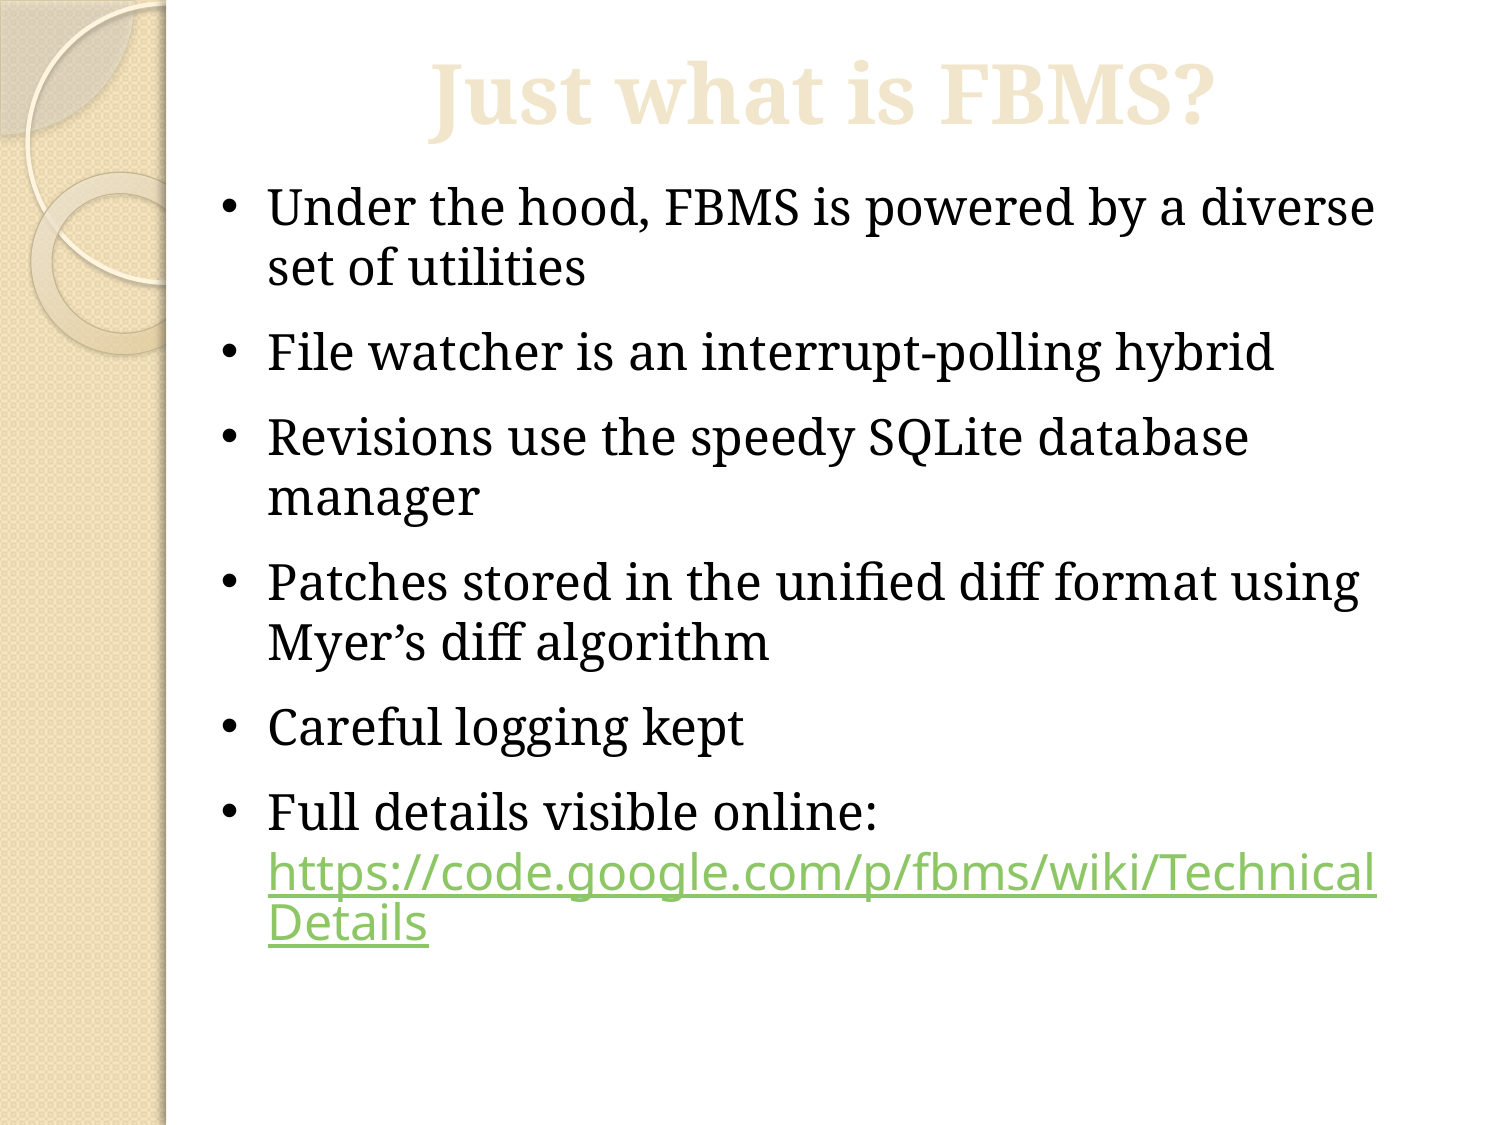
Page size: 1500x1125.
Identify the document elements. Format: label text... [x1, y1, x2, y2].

text_box Just what is FBMS? [415, 33, 1234, 149]
text_box Under the hood, FBMS is powered by a diverse set of utilities File watcher is an interrupt-polling hybrid Revisions use the speedy SQLite database manager Patches stored in the unified diff format using Myer’s diff algorithm Careful logging kept Full details visible online: https://code.google.com/p/fbms/wiki/TechnicalDetails [206, 168, 1413, 917]
